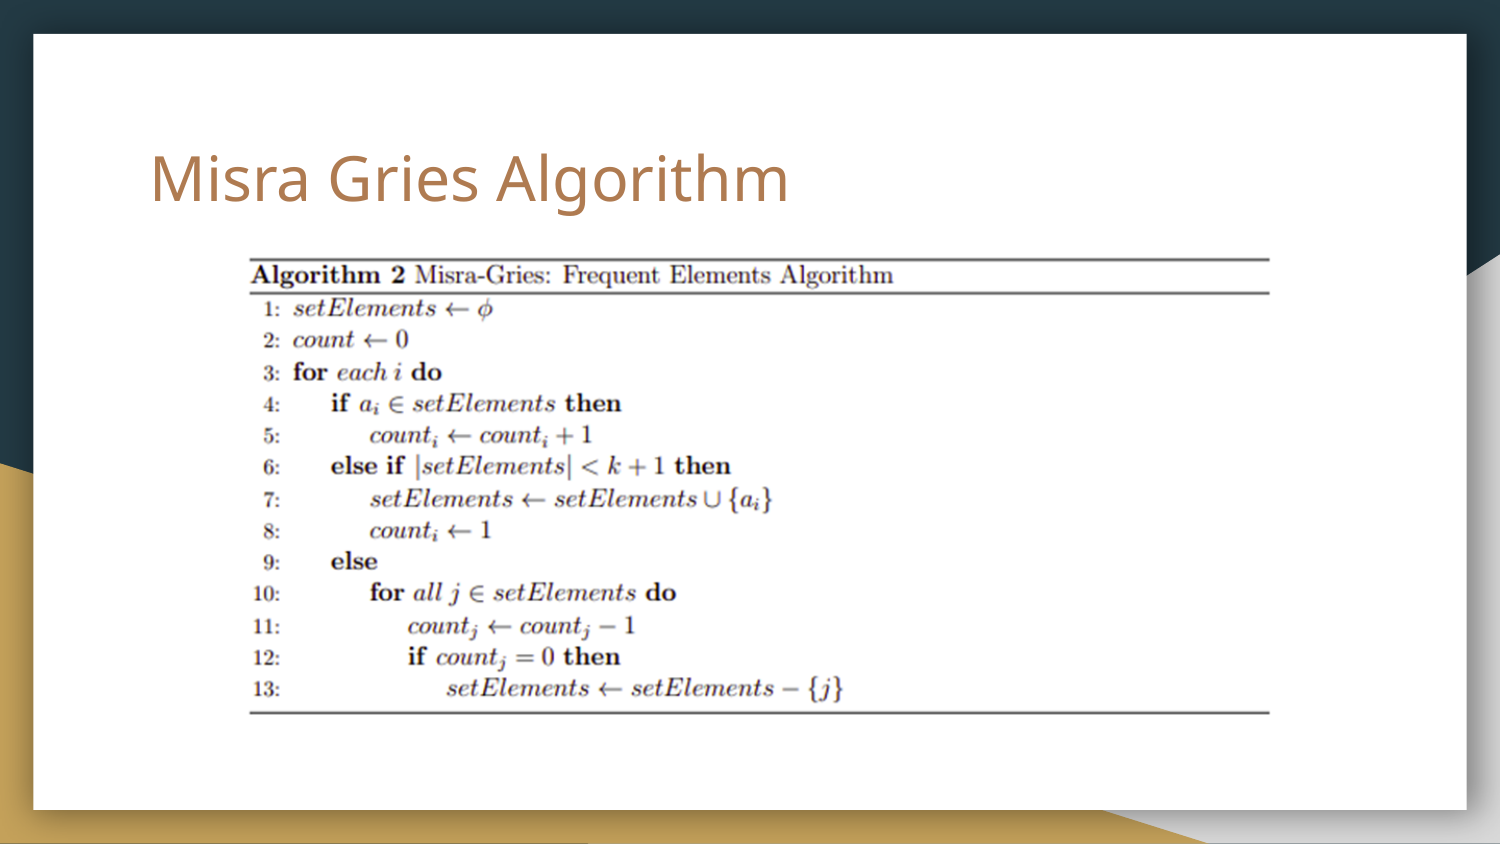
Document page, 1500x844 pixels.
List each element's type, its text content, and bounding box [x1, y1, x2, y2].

title Misra Gries Algorithm [134, 123, 1366, 281]
picture [235, 242, 1299, 742]
